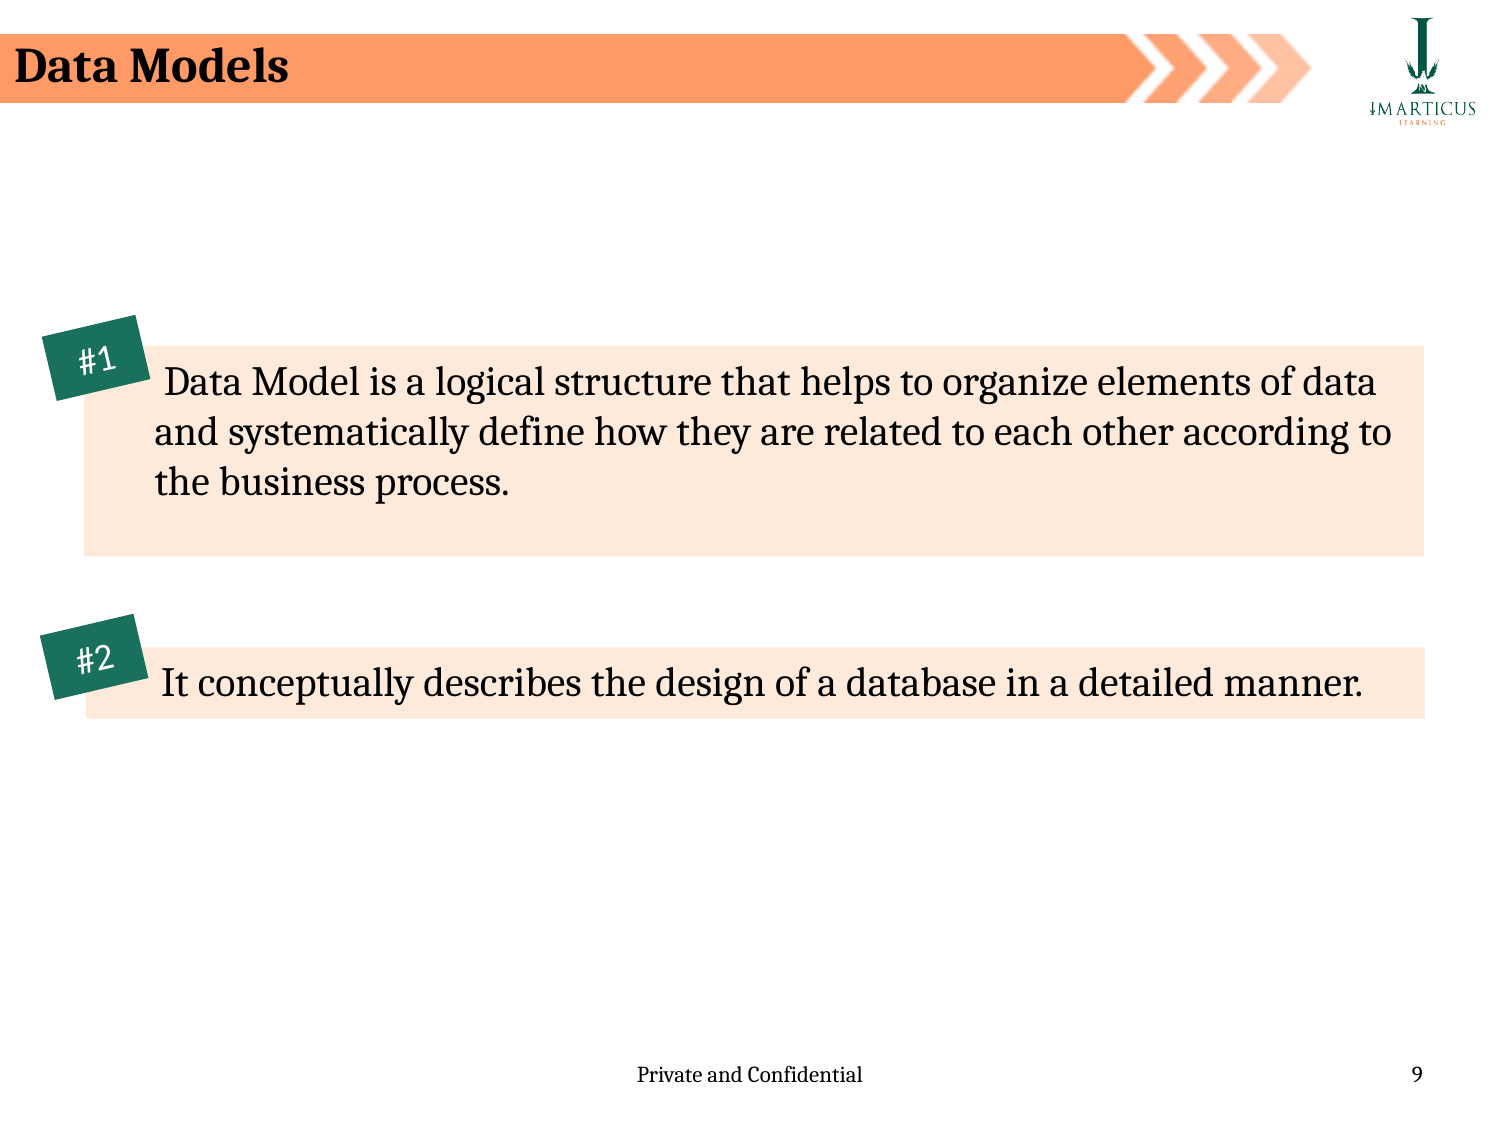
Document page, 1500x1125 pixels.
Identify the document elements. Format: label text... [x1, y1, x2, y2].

text_box It conceptually describes the design of a database in a detailed manner. [85, 647, 1425, 719]
text_box #1 [39, 312, 153, 404]
text_box Data Models [0, 24, 1138, 118]
text_box Data Model is a logical structure that helps to organize elements of data and systematically define how they are related to each other according to the business process. [83, 346, 1425, 557]
picture [1138, 0, 1500, 150]
text_box #2 [37, 611, 151, 702]
